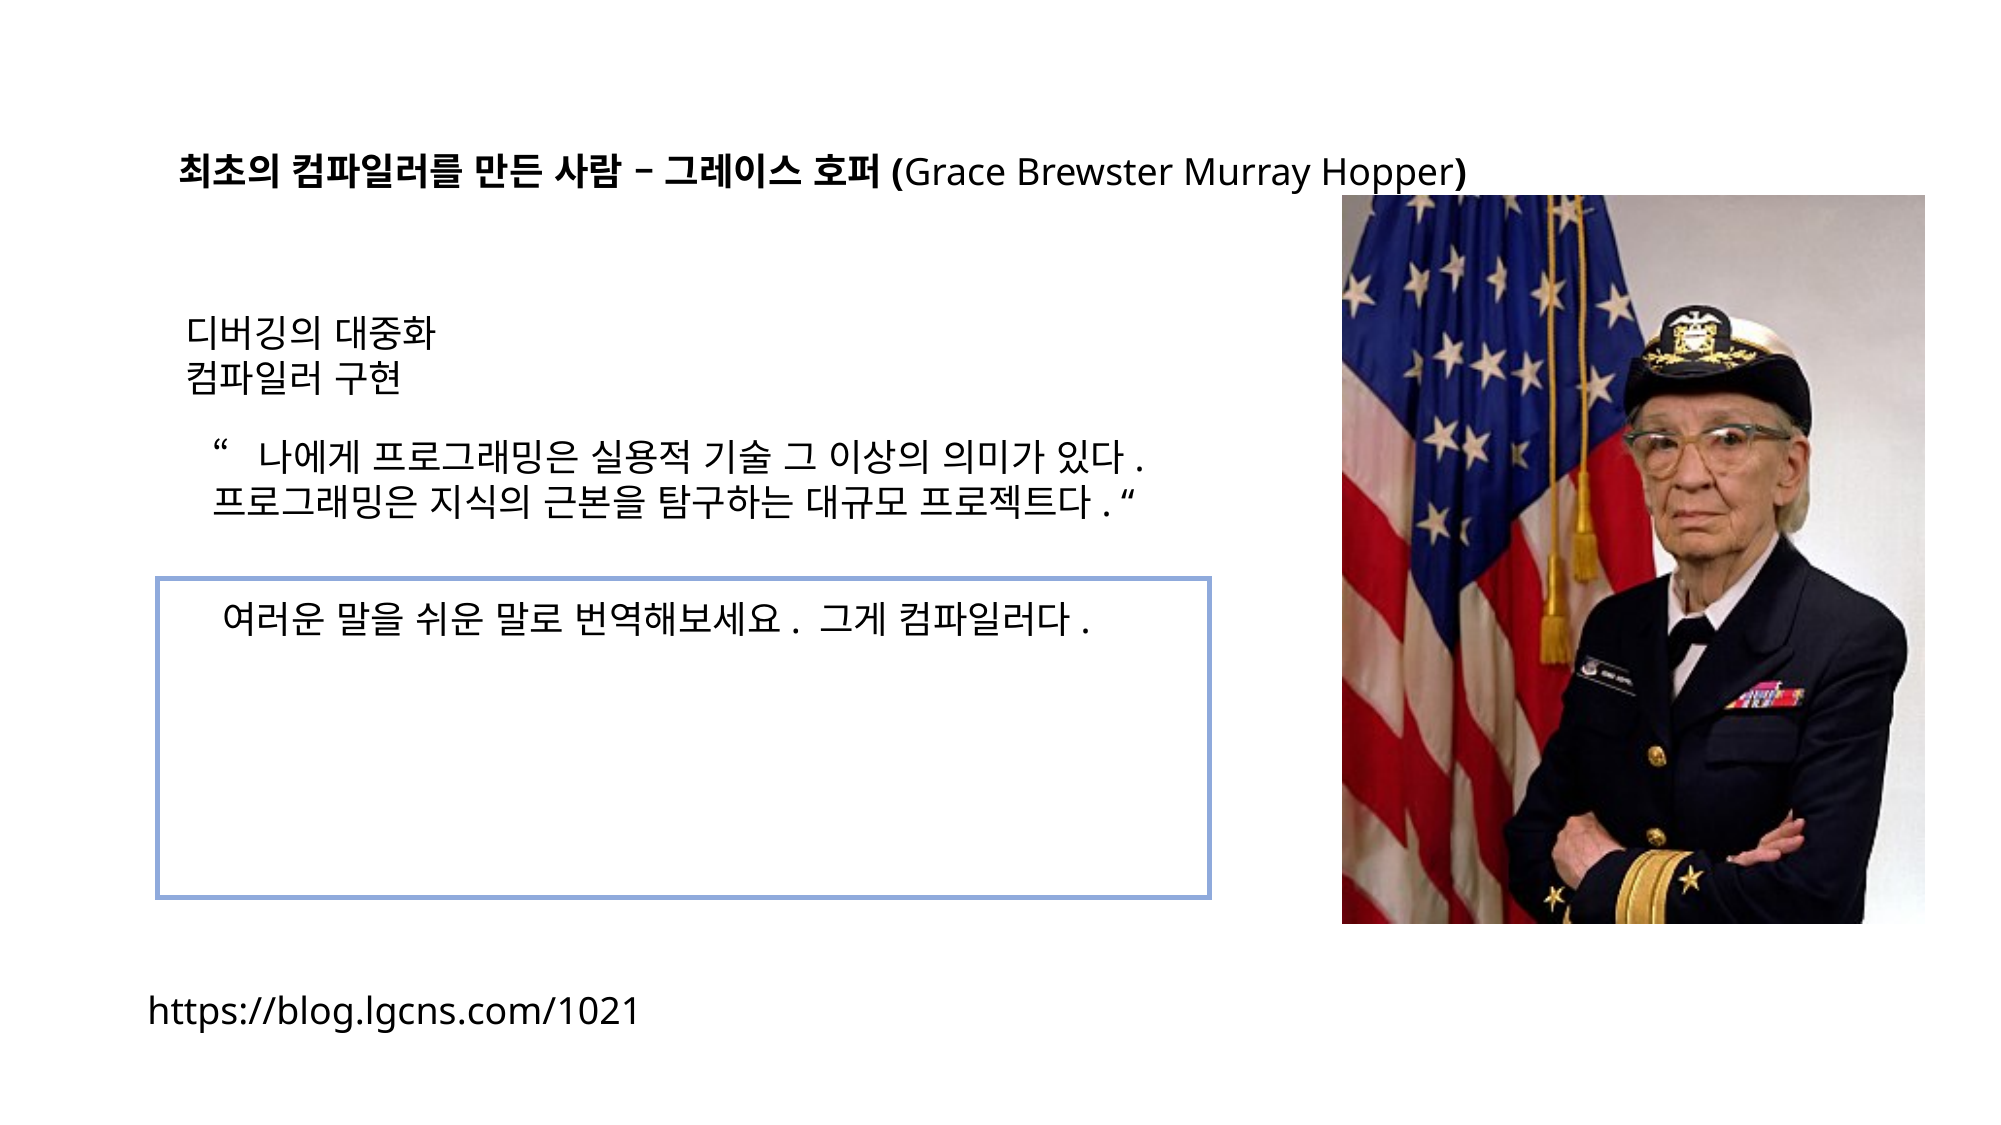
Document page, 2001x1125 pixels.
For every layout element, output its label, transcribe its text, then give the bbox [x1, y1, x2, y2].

text_box “나에게 프로그래밍은 실용적 기술 그 이상의 의미가 있다. 프로그래밍은 지식의 근본을 탐구하는 대규모 프로젝트다. “ [197, 426, 1160, 577]
text_box 최초의 컴파일러를 만든 사람 – 그레이스 호퍼(Grace Brewster Murray Hopper) [163, 140, 1482, 200]
text_box 여러운 말을 쉬운 말로 번역해보세요. 그게 컴파일러다. [207, 588, 1106, 649]
picture [1342, 195, 1925, 924]
text_box [156, 577, 1211, 899]
text_box https://blog.lgcns.com/1021 [132, 979, 658, 1040]
text_box 디버깅의 대중화 컴파일러 구현 [170, 302, 453, 408]
